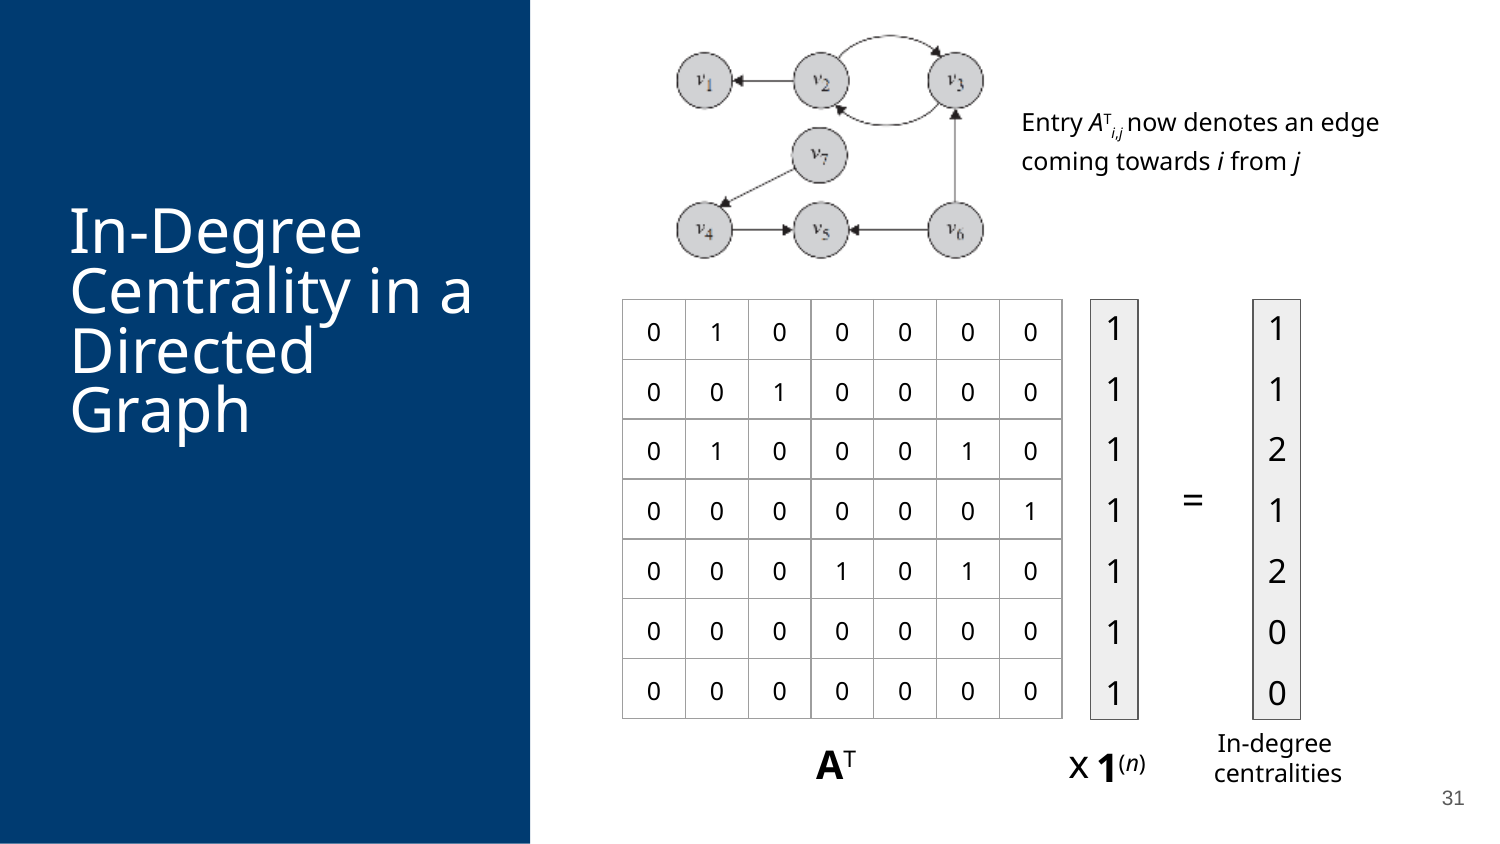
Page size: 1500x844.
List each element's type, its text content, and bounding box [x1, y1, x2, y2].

table_cell 0 [874, 360, 936, 418]
table_cell 0 [749, 599, 810, 658]
table_header 1 [686, 300, 748, 359]
table_header 0 [749, 300, 810, 359]
table_cell 0 [749, 540, 810, 598]
table_cell 0 [812, 360, 873, 418]
table_cell 1 [749, 360, 810, 418]
table_cell 0 [686, 599, 748, 658]
text_box [0, 0, 531, 844]
table_cell 1 [686, 420, 748, 478]
table_cell 0 [812, 659, 873, 718]
text_box x [1040, 726, 1118, 791]
table_cell 1 [937, 540, 999, 598]
text_box In-Degree Centrality in a Directed Graph [69, 205, 507, 426]
table_cell 1 [812, 540, 873, 598]
table_cell 0 [874, 540, 936, 598]
table_cell 0 [1000, 599, 1061, 658]
text_box 1 1 1 1 1 1 1 [1090, 299, 1138, 720]
table_cell 0 [812, 480, 873, 538]
table_cell 0 [749, 420, 810, 478]
table_cell 0 [1000, 659, 1061, 718]
table_cell 0 [749, 659, 810, 718]
table_header 0 [812, 300, 873, 359]
table_cell 0 [937, 599, 999, 658]
text_box In-degree centralities [1197, 727, 1359, 789]
table_cell 0 [623, 480, 685, 538]
table_cell 0 [937, 480, 999, 538]
table_cell 0 [937, 659, 999, 718]
text_box Entry ATi,j now denotes an edge coming towards i from j [1006, 86, 1468, 191]
table_cell 0 [1000, 540, 1061, 598]
table_header 0 [937, 300, 999, 359]
table_cell 0 [874, 480, 936, 538]
table_cell 0 [1000, 420, 1061, 478]
table_header 0 [623, 300, 685, 359]
table_cell 0 [623, 360, 685, 418]
text_box 1(n) [1081, 721, 1164, 806]
table_cell 0 [749, 480, 810, 538]
table_cell 0 [937, 360, 999, 418]
table_cell 0 [812, 420, 873, 478]
table_cell 0 [623, 540, 685, 598]
table_cell 0 [623, 659, 685, 718]
table_header 0 [1000, 300, 1061, 359]
table_cell 0 [686, 360, 748, 418]
table_cell 0 [623, 599, 685, 658]
table_cell 0 [686, 480, 748, 538]
table_cell 0 [874, 659, 936, 718]
text_box 1 1 2 1 2 0 0 [1252, 299, 1301, 720]
text_box AT [747, 729, 925, 791]
text_box = [1154, 477, 1232, 520]
table_cell 0 [812, 599, 873, 658]
table_cell 0 [874, 420, 936, 478]
picture [665, 21, 996, 270]
table_cell 1 [1000, 480, 1061, 538]
slide_number 31 [1389, 764, 1480, 830]
table_cell 0 [686, 659, 748, 718]
table_cell 0 [623, 420, 685, 478]
table_header 0 [874, 300, 936, 359]
table_cell 0 [686, 540, 748, 598]
table_cell 0 [1000, 360, 1061, 418]
table_cell 0 [874, 599, 936, 658]
table_cell 1 [937, 420, 999, 478]
